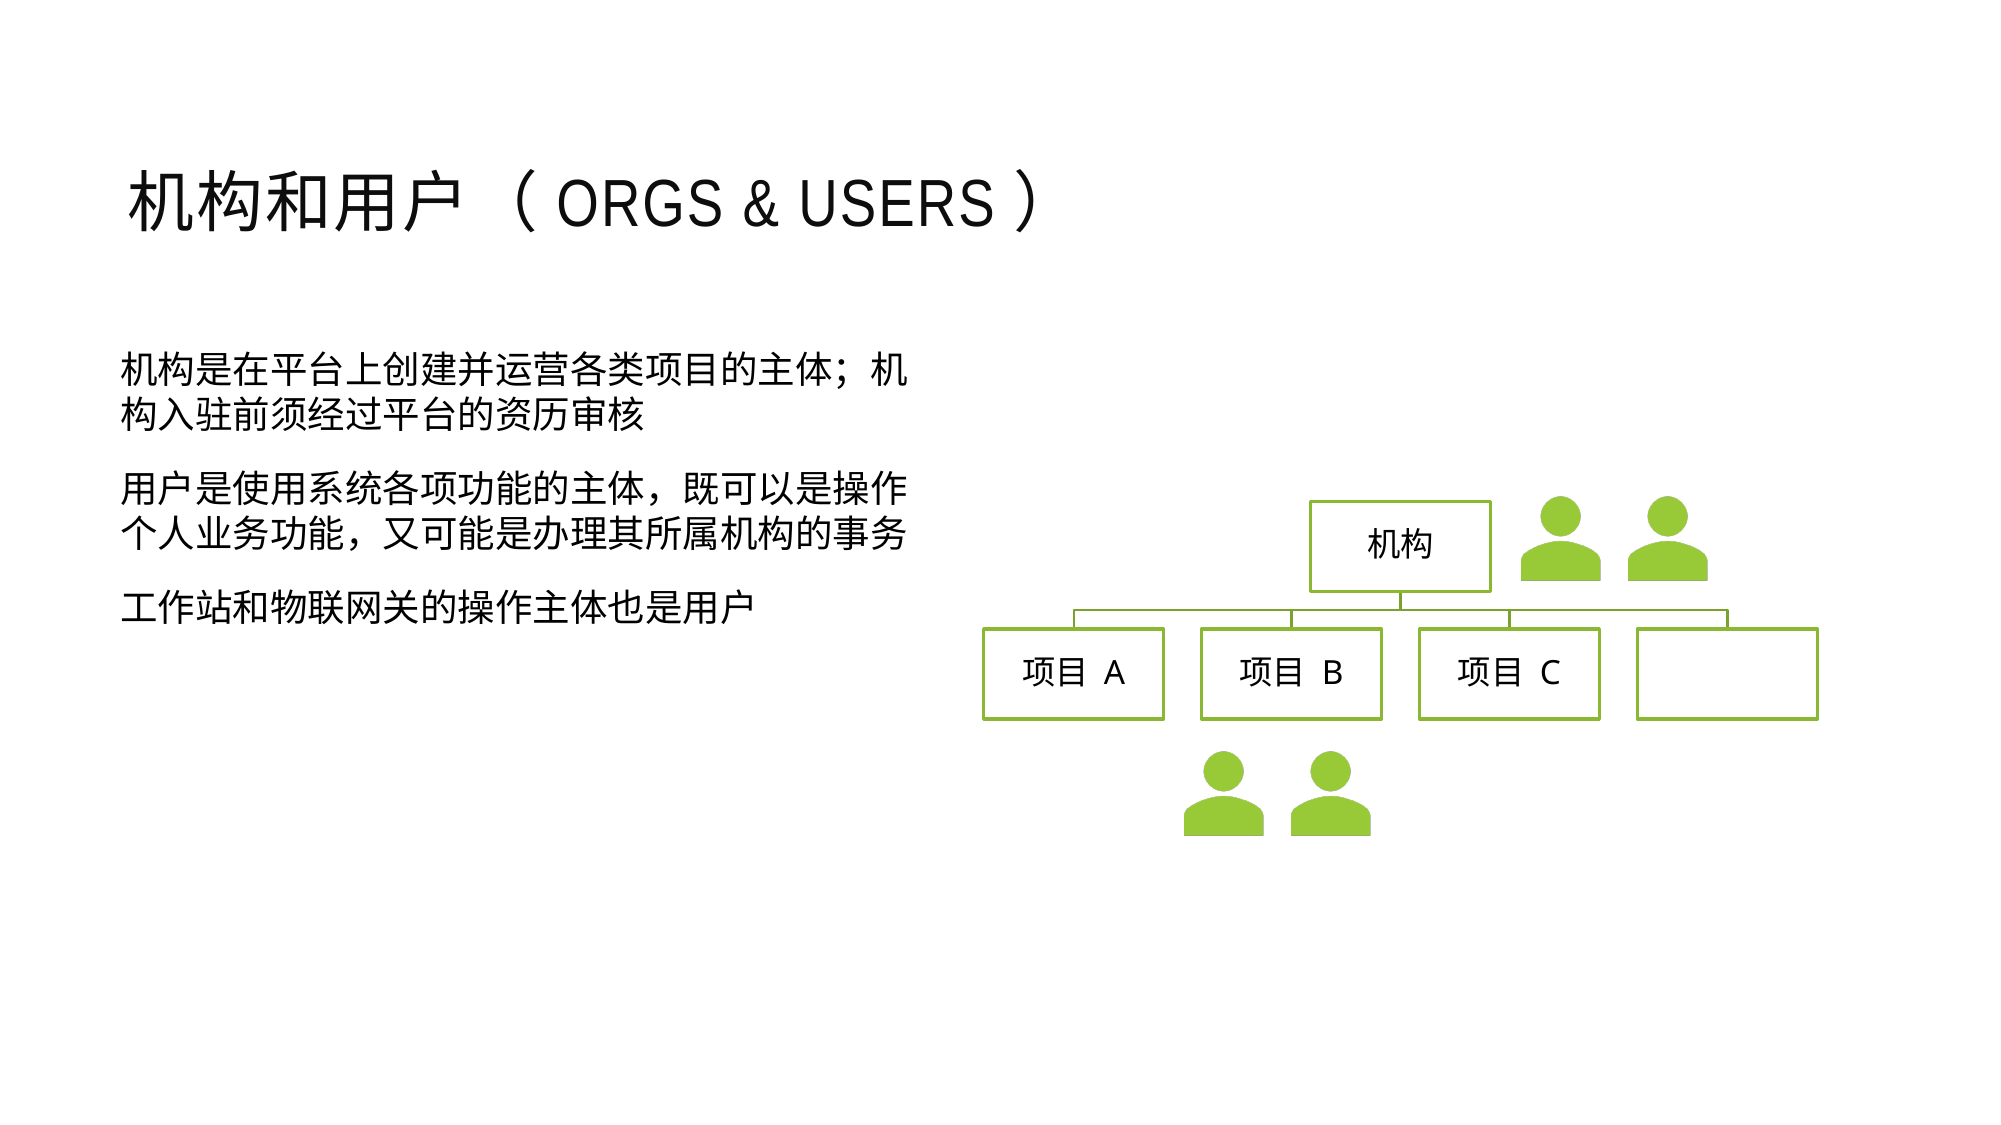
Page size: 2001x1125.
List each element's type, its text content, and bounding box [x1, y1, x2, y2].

list 机构是在平台上创建并运营各类项目的主体；机构入驻前须经过平台的资历审核 用户是使用系统各项功能的主体，既可以是操作个人业务功能，又可能是办理其所属机构的事务 工作站和物联网关的操作主体也是用户 [112, 338, 948, 882]
picture [1163, 734, 1390, 853]
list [983, 338, 1818, 883]
title 机构和用户（Orgs & Users） [112, 112, 1818, 303]
picture [1501, 478, 1727, 598]
